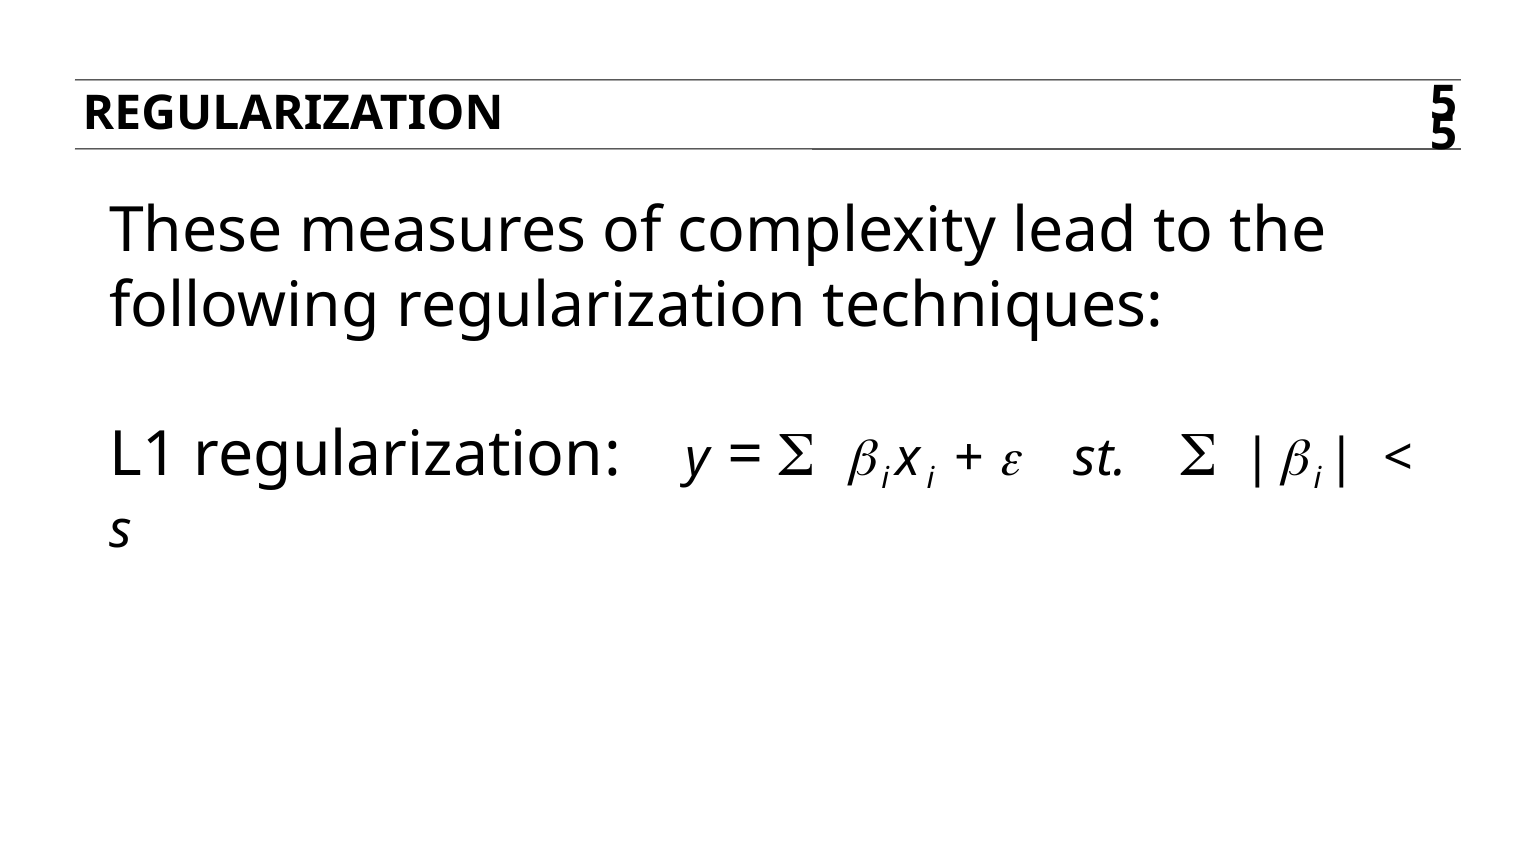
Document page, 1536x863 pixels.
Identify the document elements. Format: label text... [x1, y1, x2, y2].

slide_number 55 [1419, 86, 1461, 138]
text_box These measures of complexity lead to the following regularization techniques: L1 regularization: y = S bixi + e st. S |bi| < s [94, 181, 1470, 565]
list regularization [67, 81, 1118, 132]
